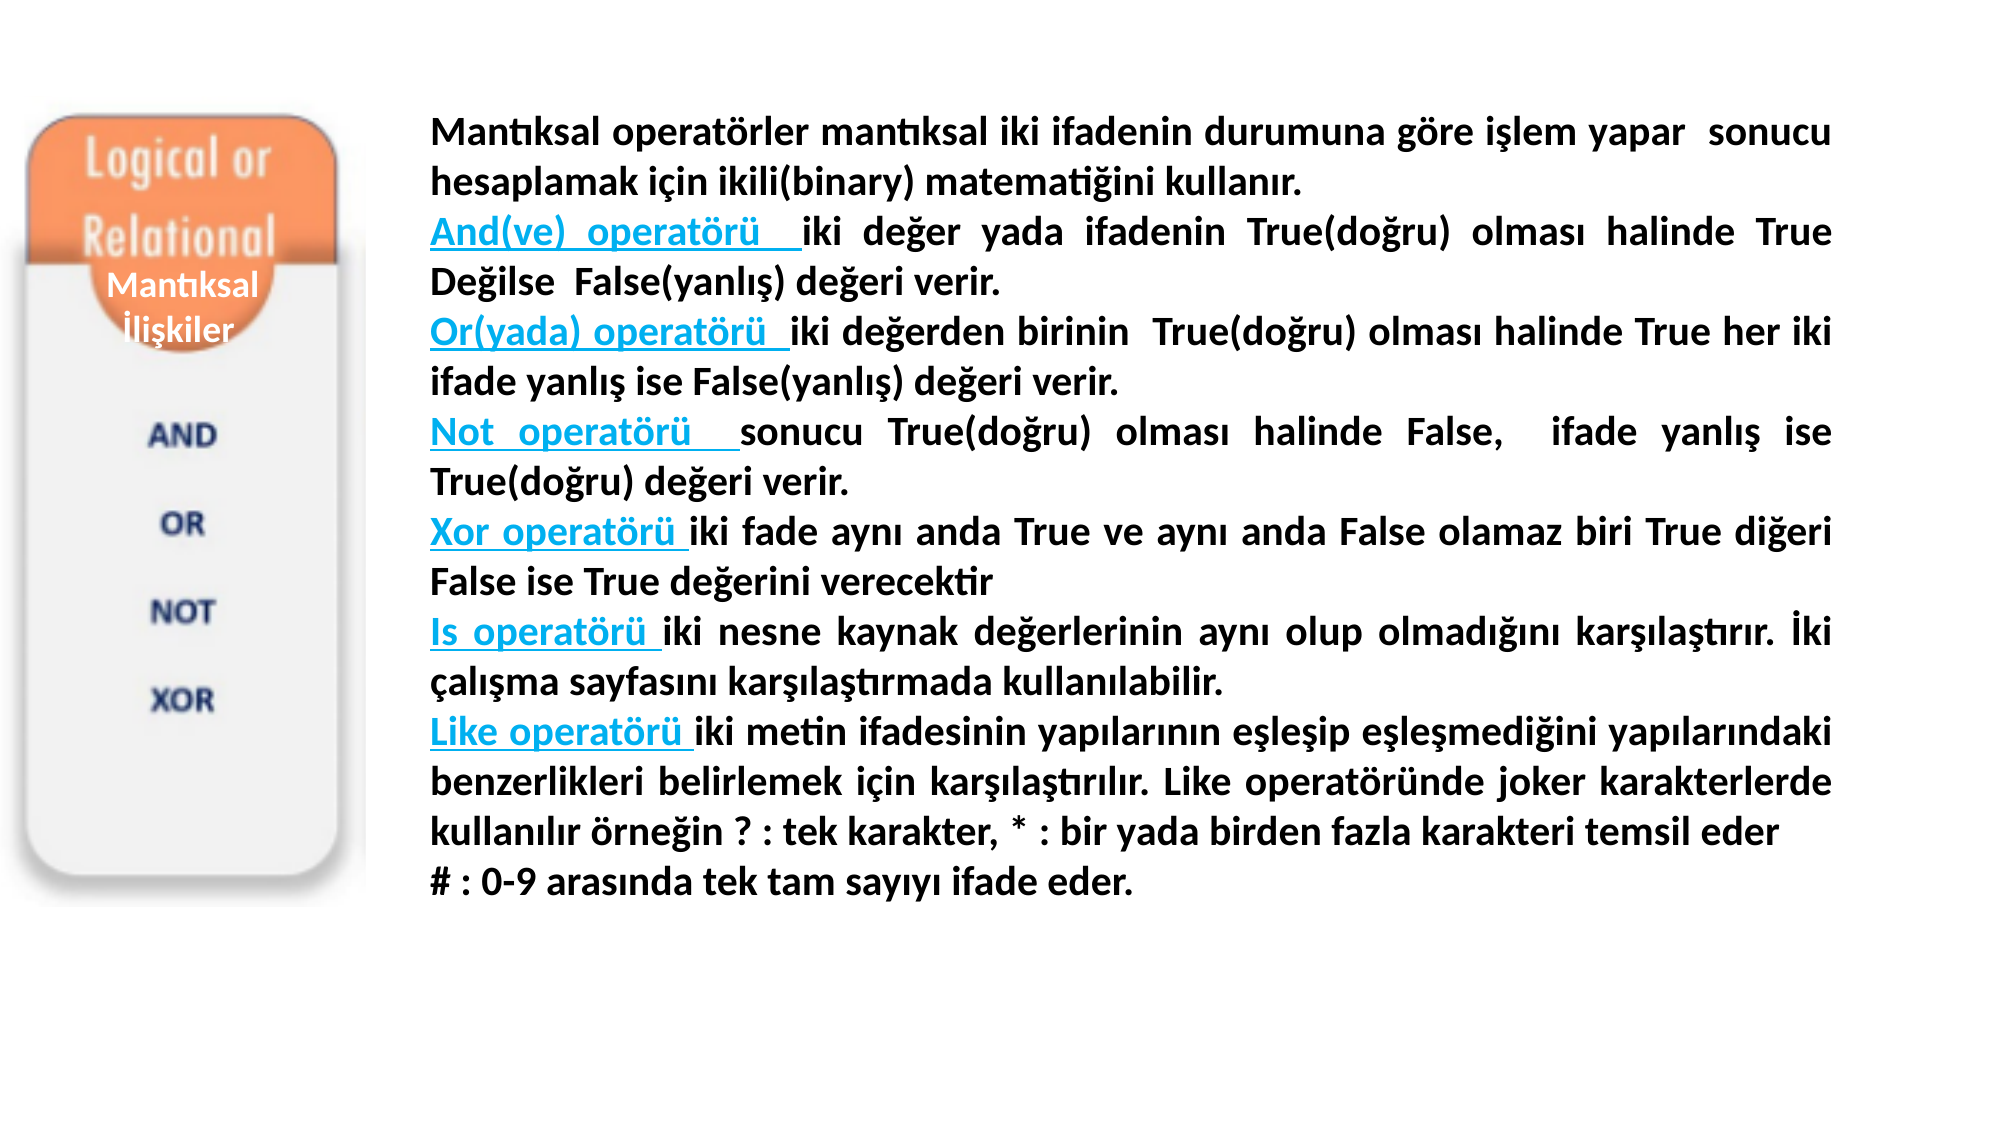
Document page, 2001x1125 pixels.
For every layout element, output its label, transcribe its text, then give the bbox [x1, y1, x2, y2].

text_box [0, 96, 366, 921]
text_box Mantıksal operatörler mantıksal iki ifadenin durumuna göre işlem yapar sonucu hesaplamak için ikili(binary) matematiğini kullanır. And(ve) operatörü iki değer yada ifadenin True(doğru) olması halinde True Değilse False(yanlış) değeri verir. Or(yada) operatörü iki değerden birinin True(doğru) olması halinde True her iki ifade yanlış ise False(yanlış) değeri verir. Not operatörü sonucu True(doğru) olması halinde False, ifade yanlış ise True(doğru) değeri verir. Xor operatörü iki fade aynı anda True ve aynı anda False olamaz biri True diğeri False ise True değerini verecektir Is operatörü iki nesne kaynak değerlerinin aynı olup olmadığını karşılaştırır. İki çalışma sayfasını karşılaştırmada kullanılabilir. Like operatörü iki metin ifadesinin yapılarının eşleşip eşleşmediğini yapılarındaki benzerlikleri belirlemek için karşılaştırılır. Like operatöründe joker karakterlerde kullanılır örneğin ? : tek karakter, * : bir yada birden fazla karakteri temsil eder # : 0-9 arasında tek tam sayıyı ifade eder. [415, 96, 1848, 962]
